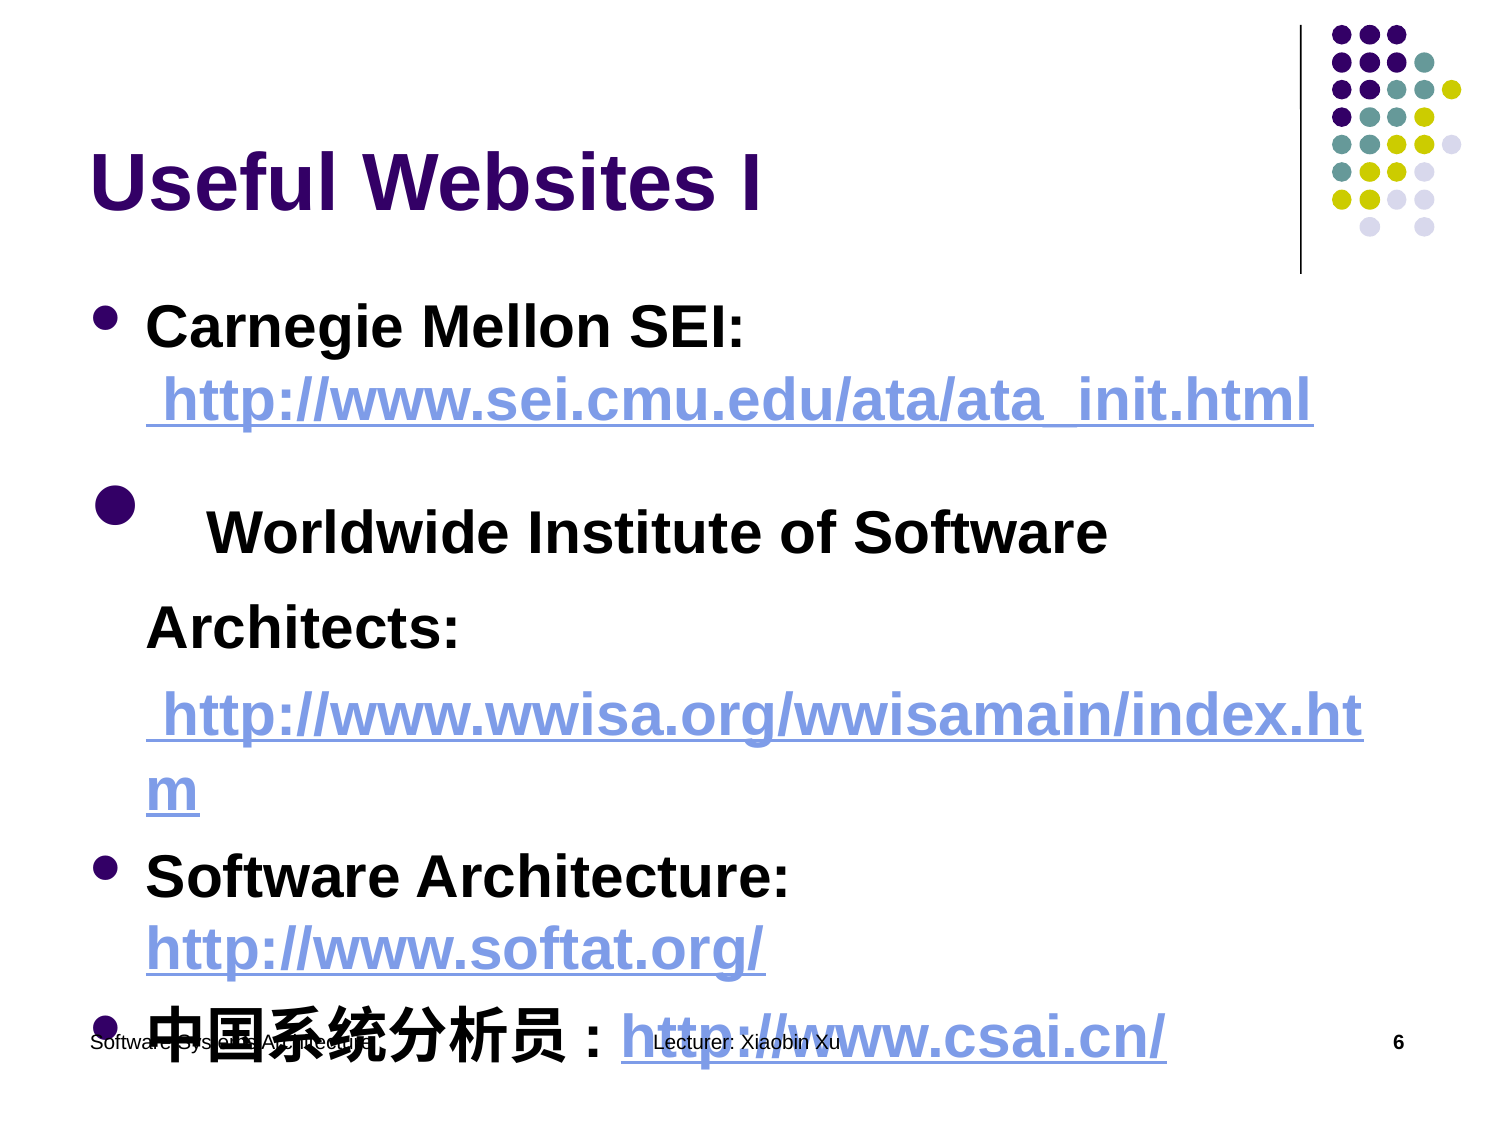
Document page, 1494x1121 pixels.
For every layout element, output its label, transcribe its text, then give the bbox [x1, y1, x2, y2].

slide_number Software Systems Architecture [74, 1020, 424, 1097]
footer Lecturer: Xiaobin Xu [510, 1020, 984, 1097]
text_box Carnegie Mellon SEI: http://www.sei.cmu.edu/ata/ata_init.html Worldwide Institute of Software Architects: http://www.wwisa.org/wwisamain/index.htm Software Architecture: http://www.softat.org/ 中国系统分析员: http://www.csai.cn/ [85, 283, 1382, 995]
title Useful Websites I [85, 35, 766, 227]
text_box 6 [1388, 1024, 1409, 1054]
